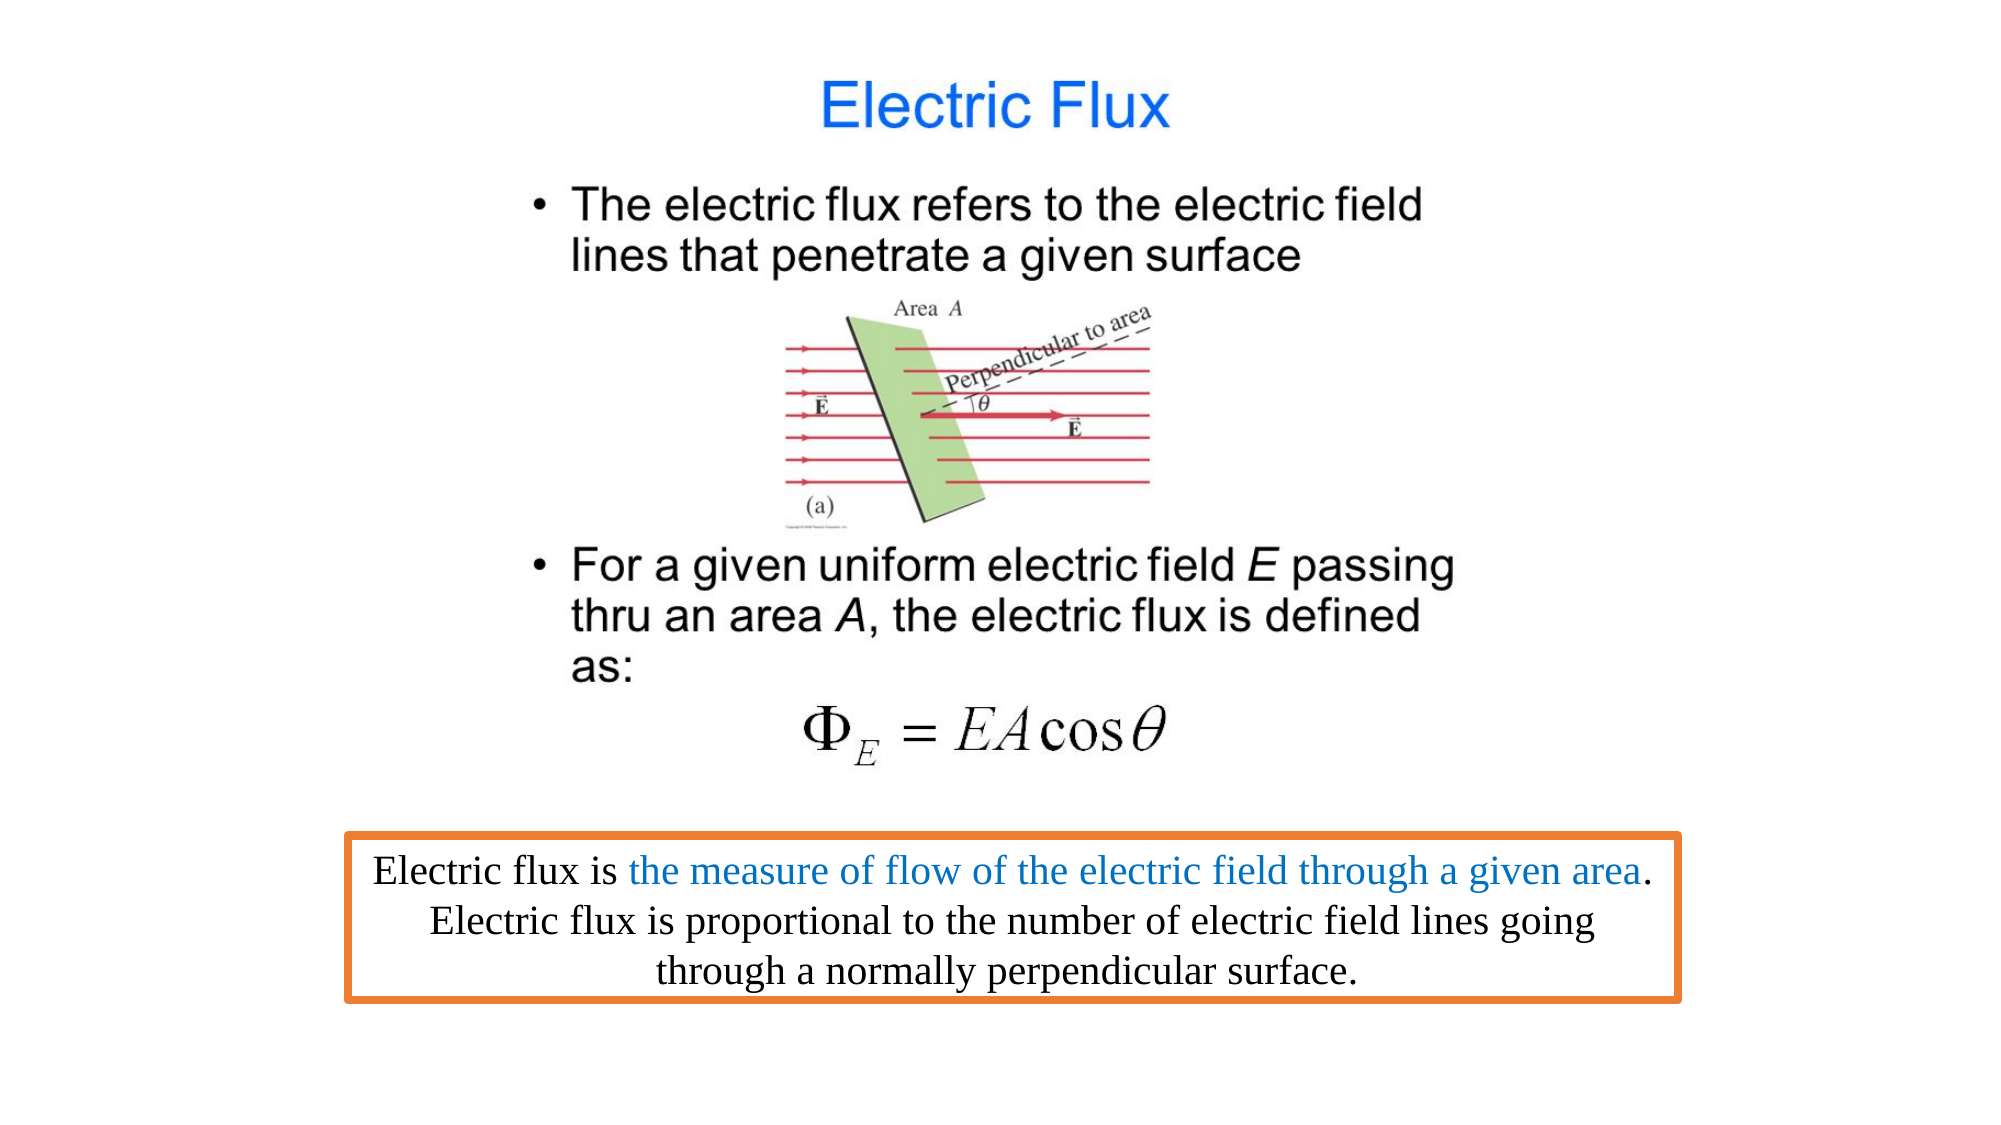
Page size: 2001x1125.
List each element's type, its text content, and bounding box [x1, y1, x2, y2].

text_box Electric flux is the measure of flow of the electric field through a given area. Electric flux is proportional to the number of electric field lines going through a normally perpendicular surface. [347, 835, 1678, 1001]
picture [468, 26, 1522, 817]
